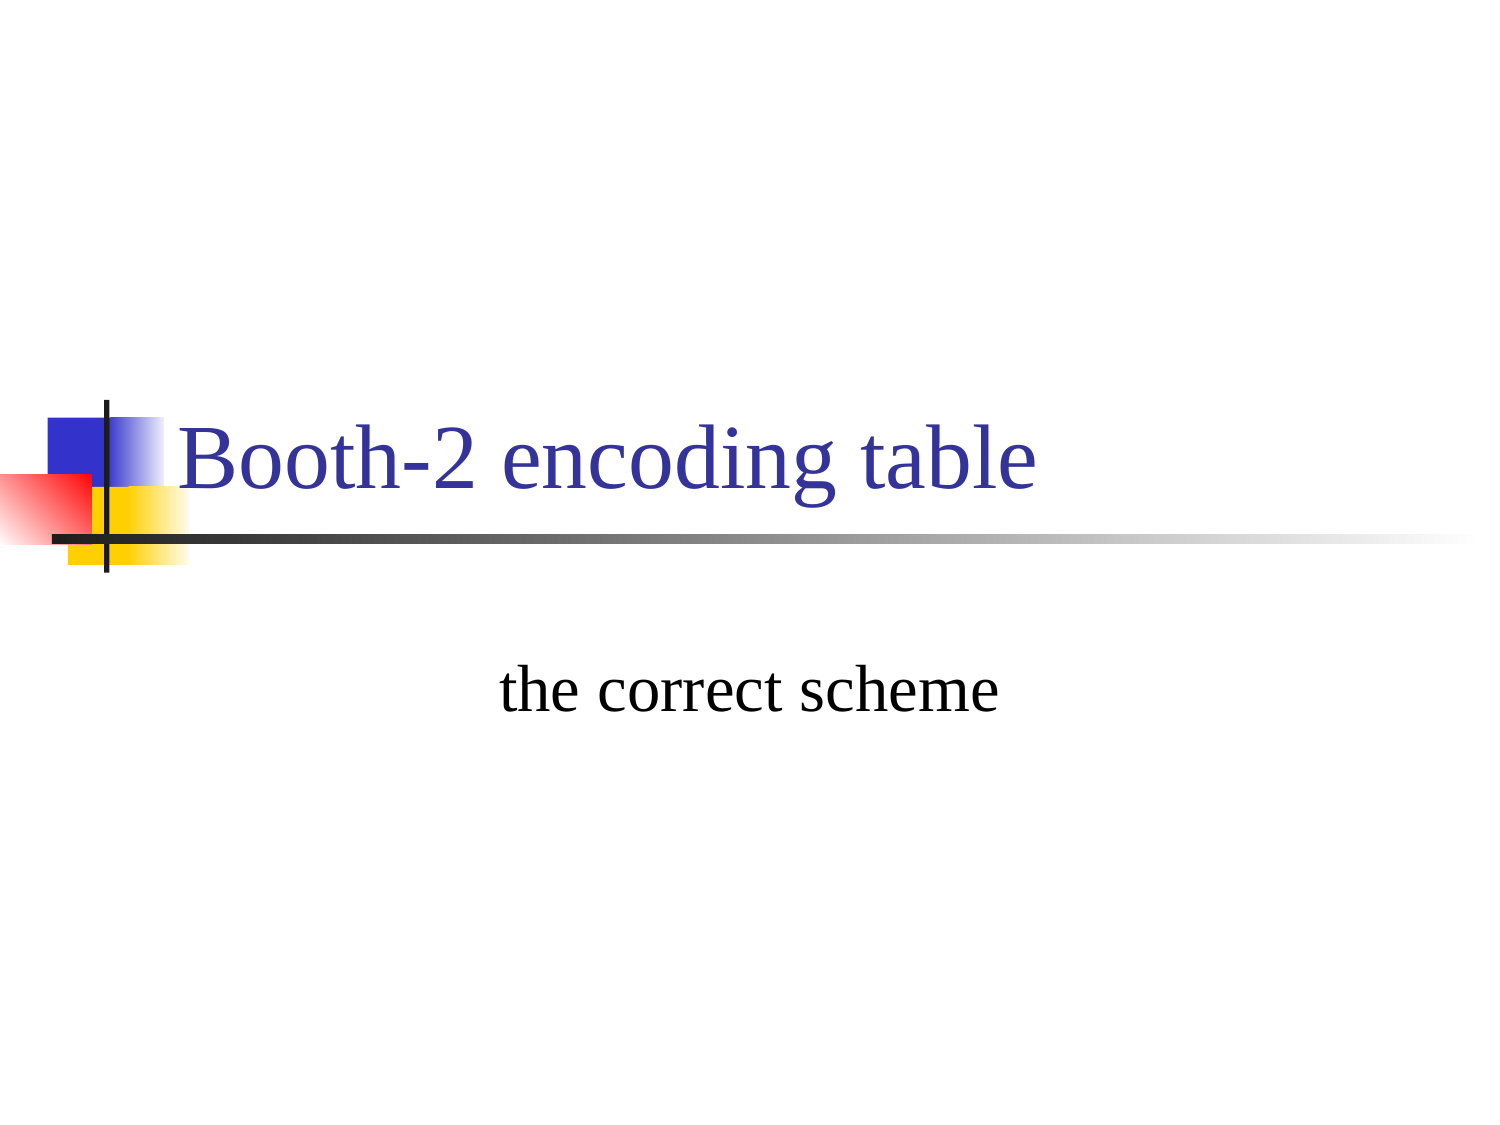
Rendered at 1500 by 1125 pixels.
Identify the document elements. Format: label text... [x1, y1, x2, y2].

subtitle the correct scheme [225, 637, 1275, 925]
title Booth-2 encoding table [162, 275, 1438, 515]
